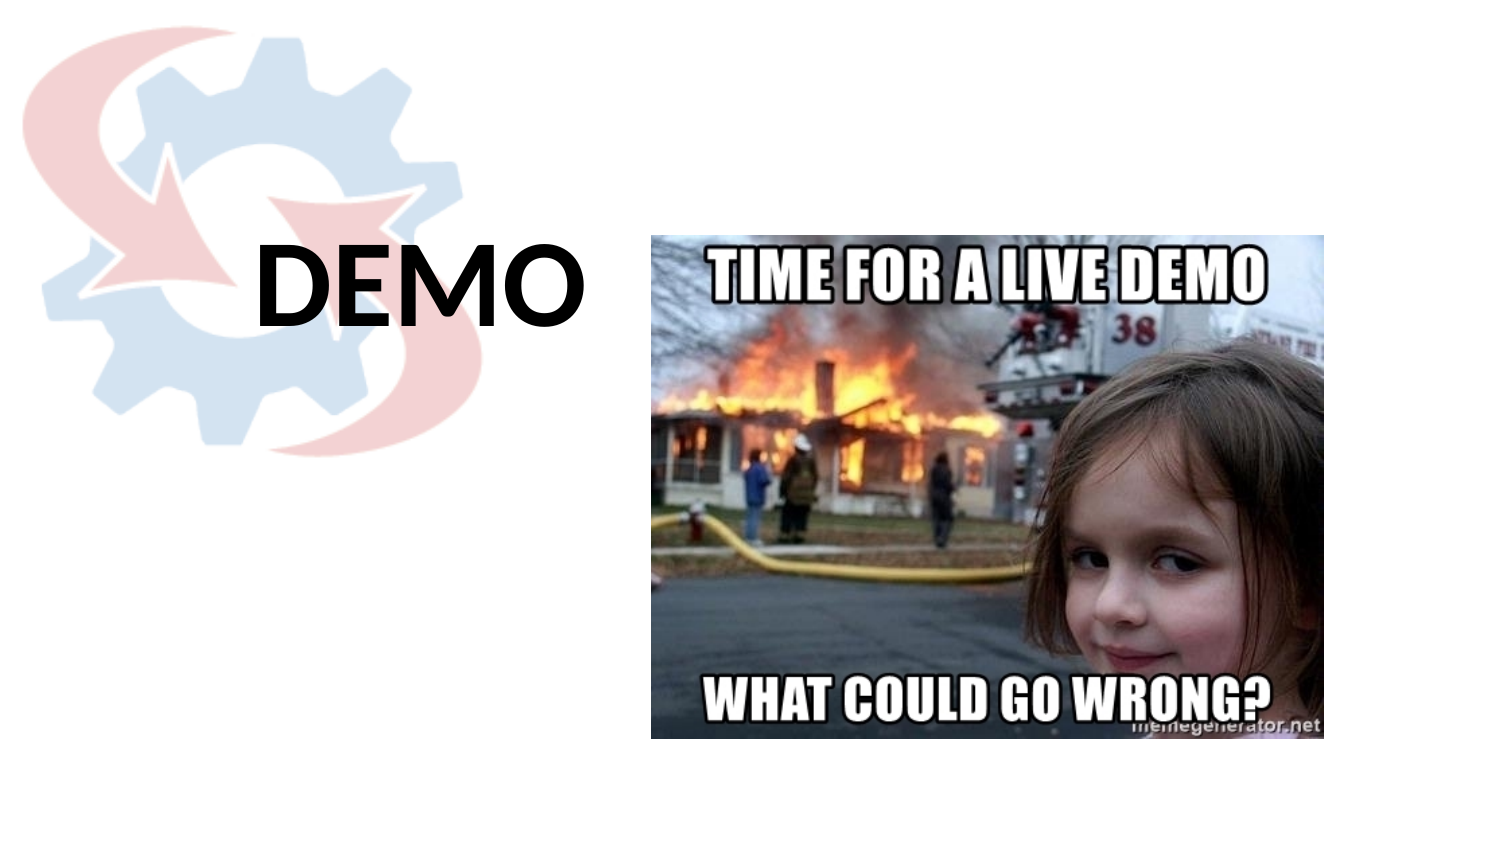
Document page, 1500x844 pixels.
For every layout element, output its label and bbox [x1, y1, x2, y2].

picture [651, 234, 1324, 740]
